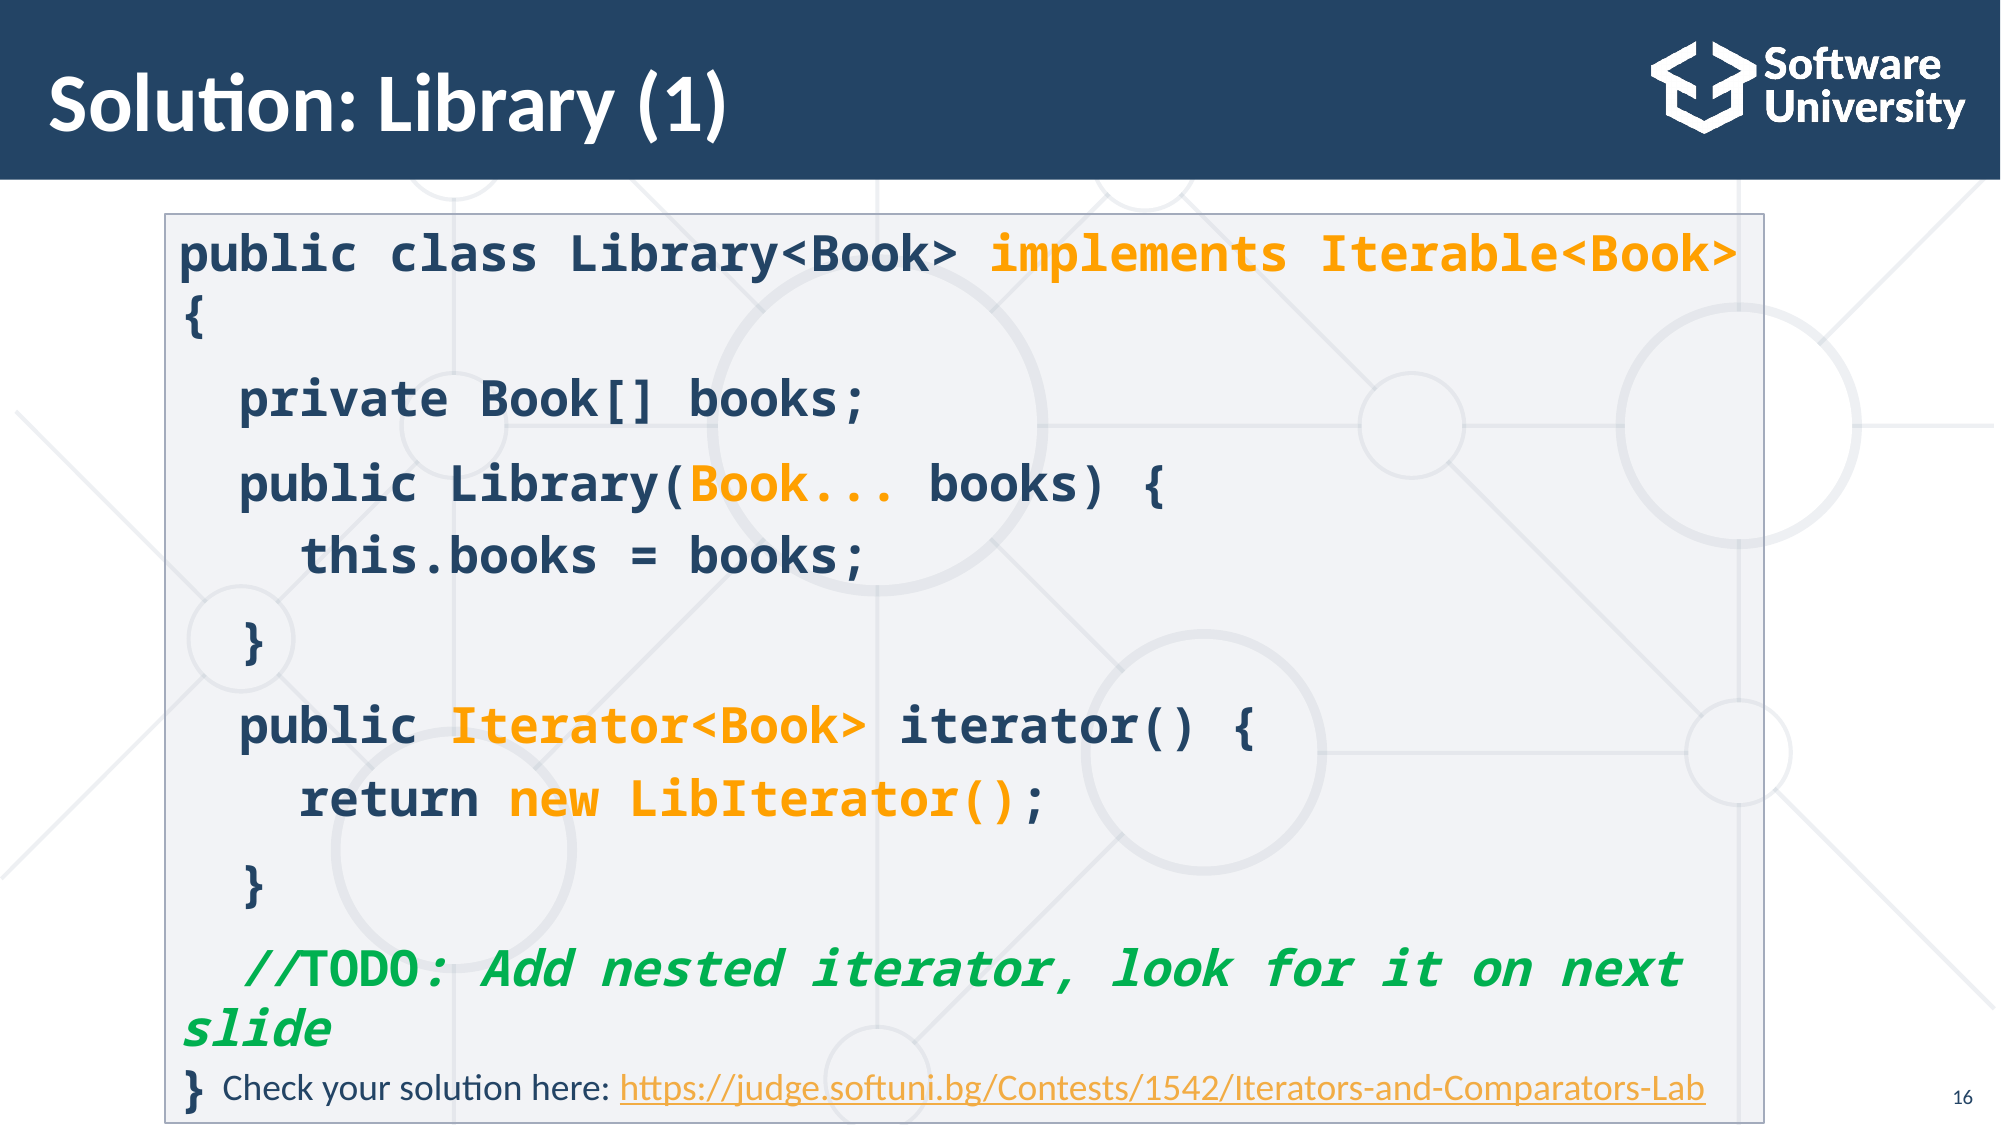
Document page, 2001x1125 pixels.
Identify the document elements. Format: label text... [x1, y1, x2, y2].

text_box public class Library<Book> implements Iterable<Book> { private Book[] books; public Library(Book... books) { this.books = books; } public Iterator<Book> iterator() { return new LibIterator(); } //TODO: Add nested iterator, look for it on next slide } [164, 1116, 1764, 1124]
title Solution: Library (1) [31, 6, 1603, 189]
text_box Check your solution here: https://judge.softuni.bg/Contests/1542/Iterators-and-Comparators-Lab [95, 1055, 1833, 1116]
text_box public class Library<Book> implements Iterable<Book> { private Book[] books; public Library(Book... books) { this.books = books; } public Iterator<Book> iterator() { return new LibIterator(); } //TODO: Add nested iterator, look for it on next slide } [164, 213, 1764, 1055]
picture [1651, 41, 1966, 134]
slide_number 16 [1927, 1067, 1989, 1117]
